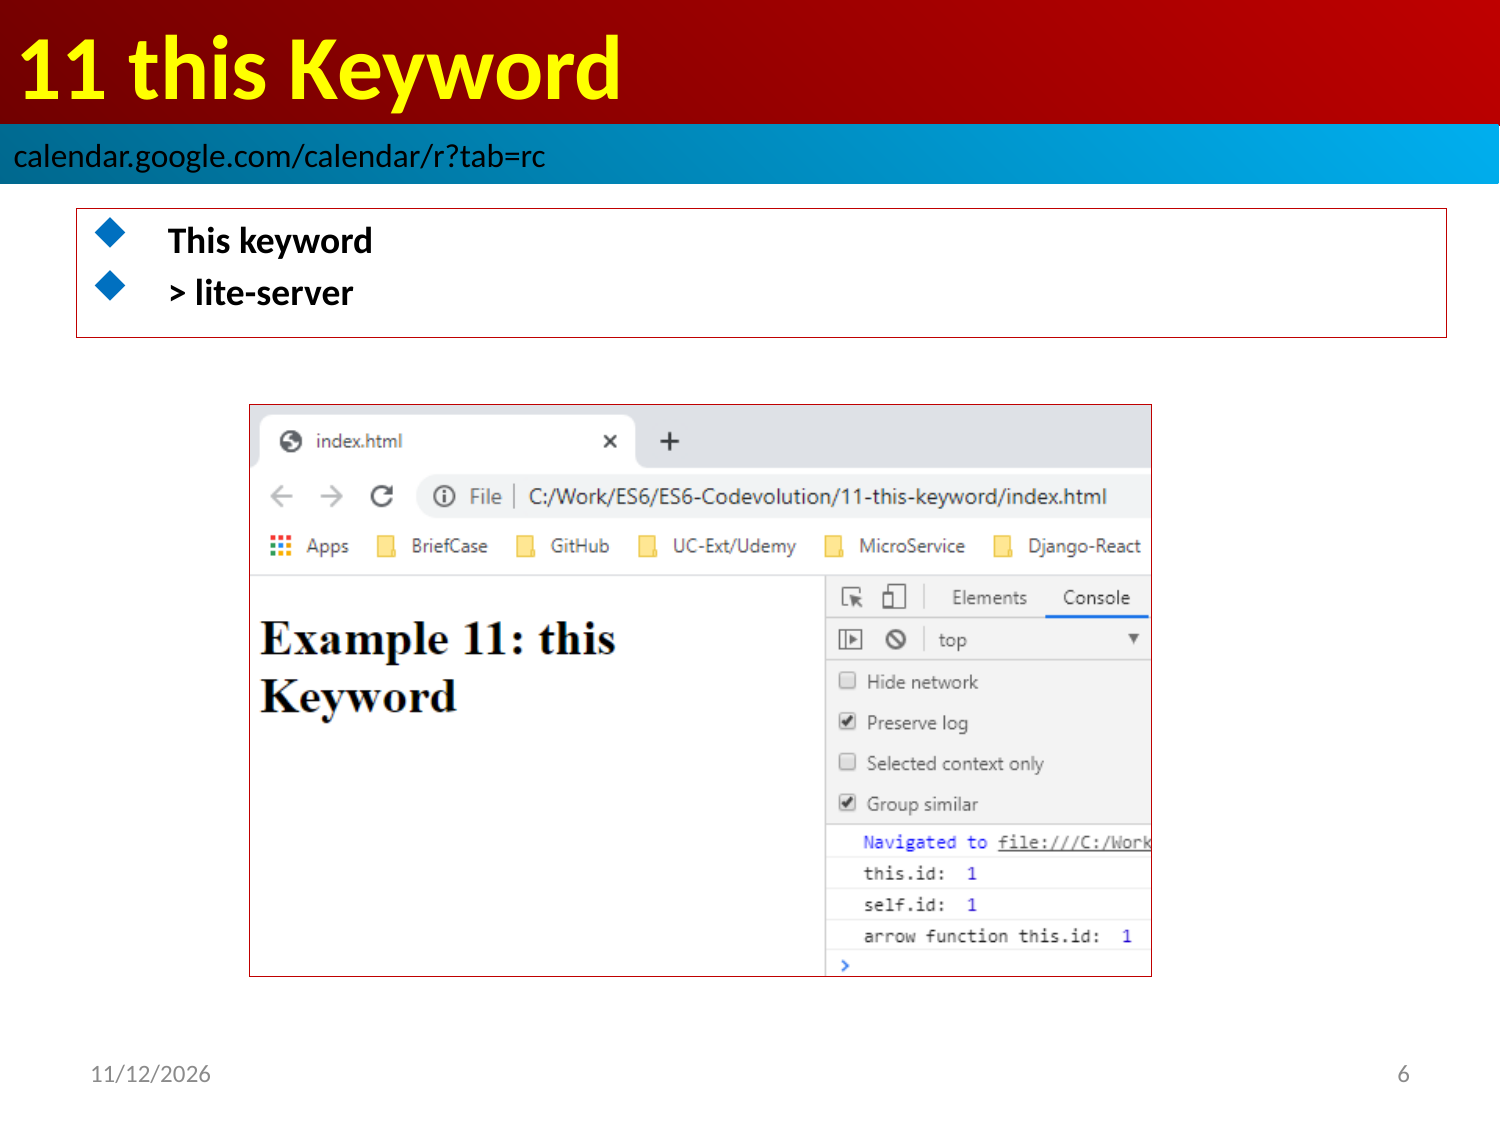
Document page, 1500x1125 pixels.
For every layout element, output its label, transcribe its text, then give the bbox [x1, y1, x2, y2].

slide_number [75, 1042, 425, 1103]
picture [249, 404, 1152, 977]
slide_number 6 [1074, 1042, 1425, 1103]
title 11 this Keyword [0, 0, 1500, 126]
subtitle This keyword > lite-server [76, 208, 1447, 338]
text_box calendar.google.com/calendar/r?tab=rc [0, 124, 1499, 184]
